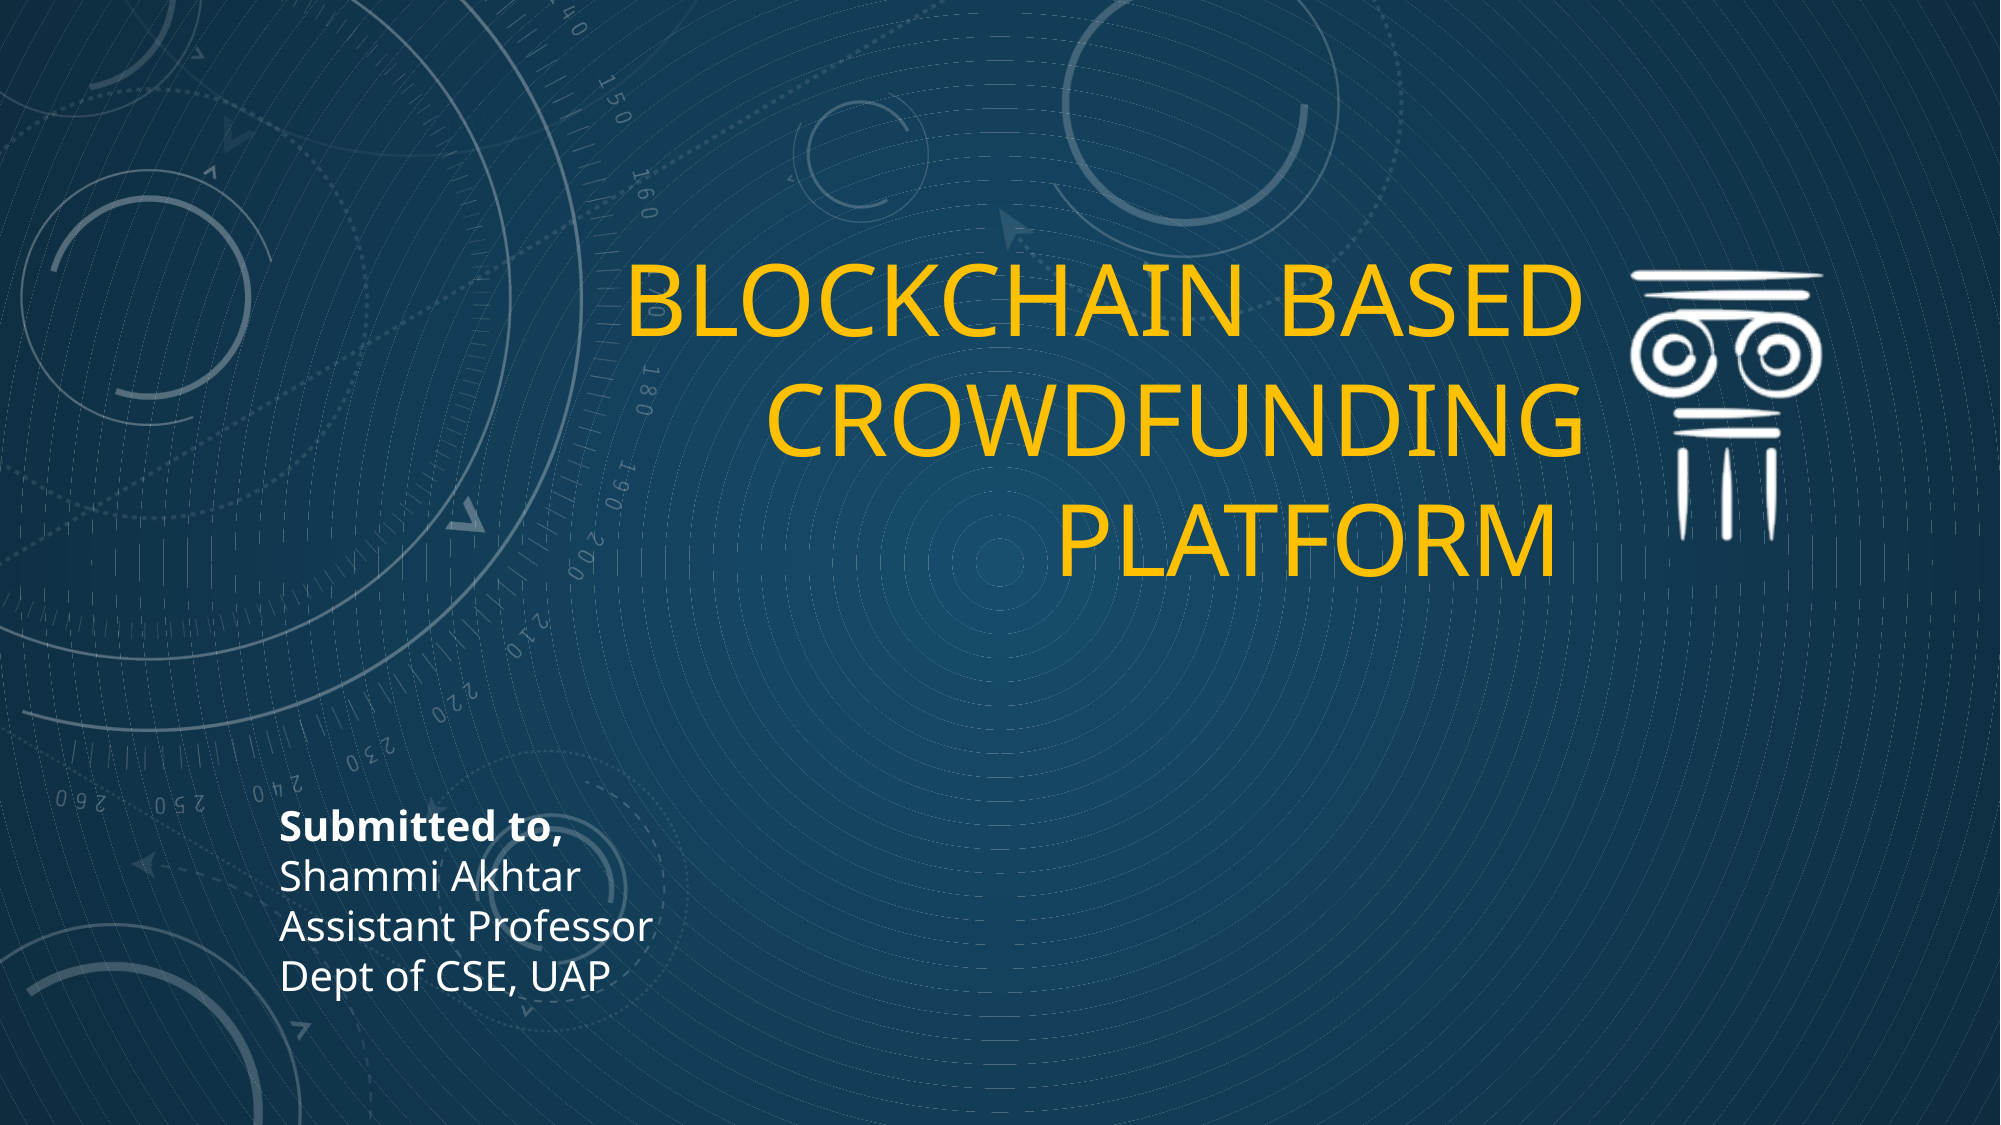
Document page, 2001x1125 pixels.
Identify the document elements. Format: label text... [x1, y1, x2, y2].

title Blockchain Based Crowdfunding Platform [244, 163, 1604, 604]
text_box Submitted to, Shammi Akhtar Assistant Professor Dept of CSE, UAP [264, 792, 1509, 1007]
picture [0, 0, 2000, 1125]
